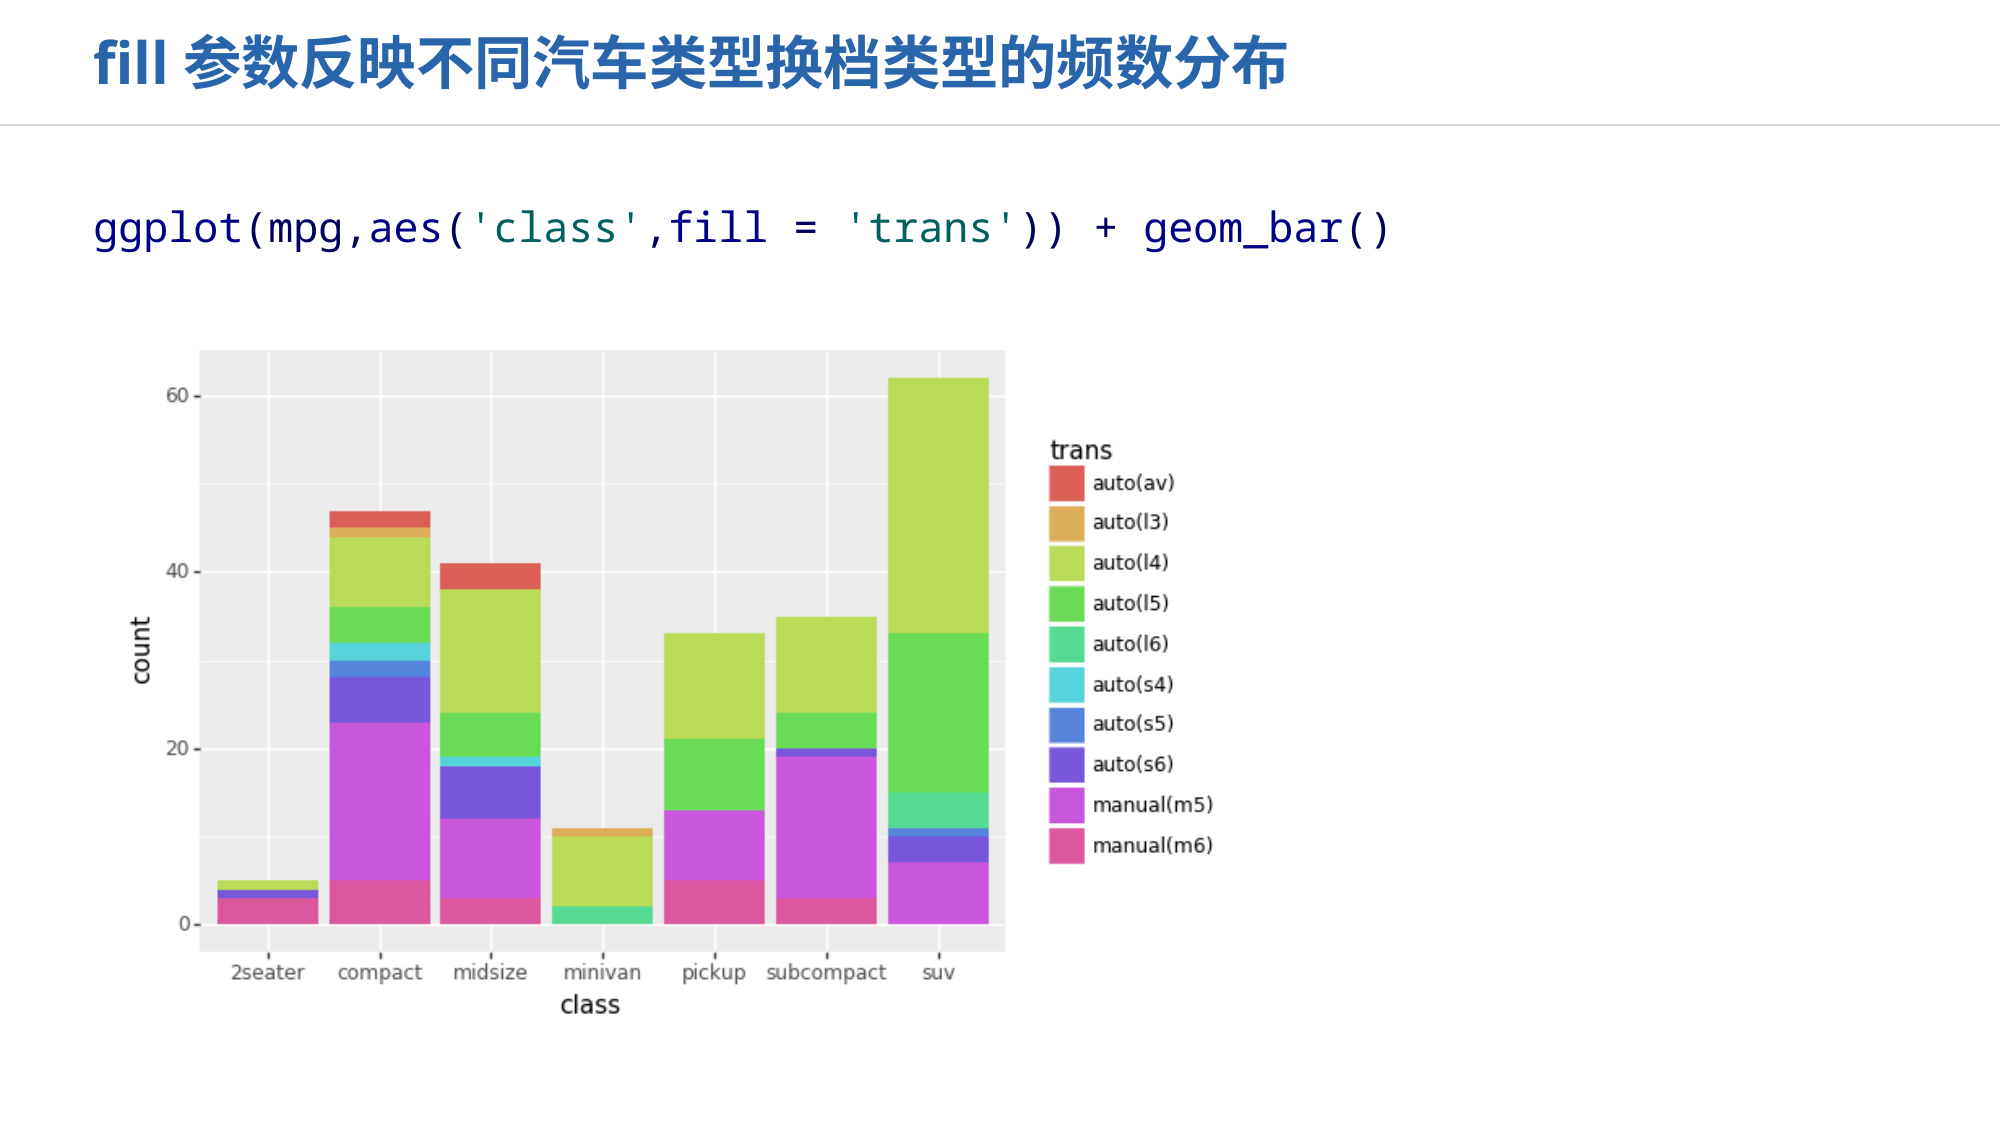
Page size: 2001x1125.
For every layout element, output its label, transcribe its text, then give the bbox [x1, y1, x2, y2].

text_box [78, 174, 1733, 979]
picture [114, 331, 1257, 1035]
text_box fill参数反映不同汽车类型换档类型的频数分布 [78, 19, 1390, 106]
